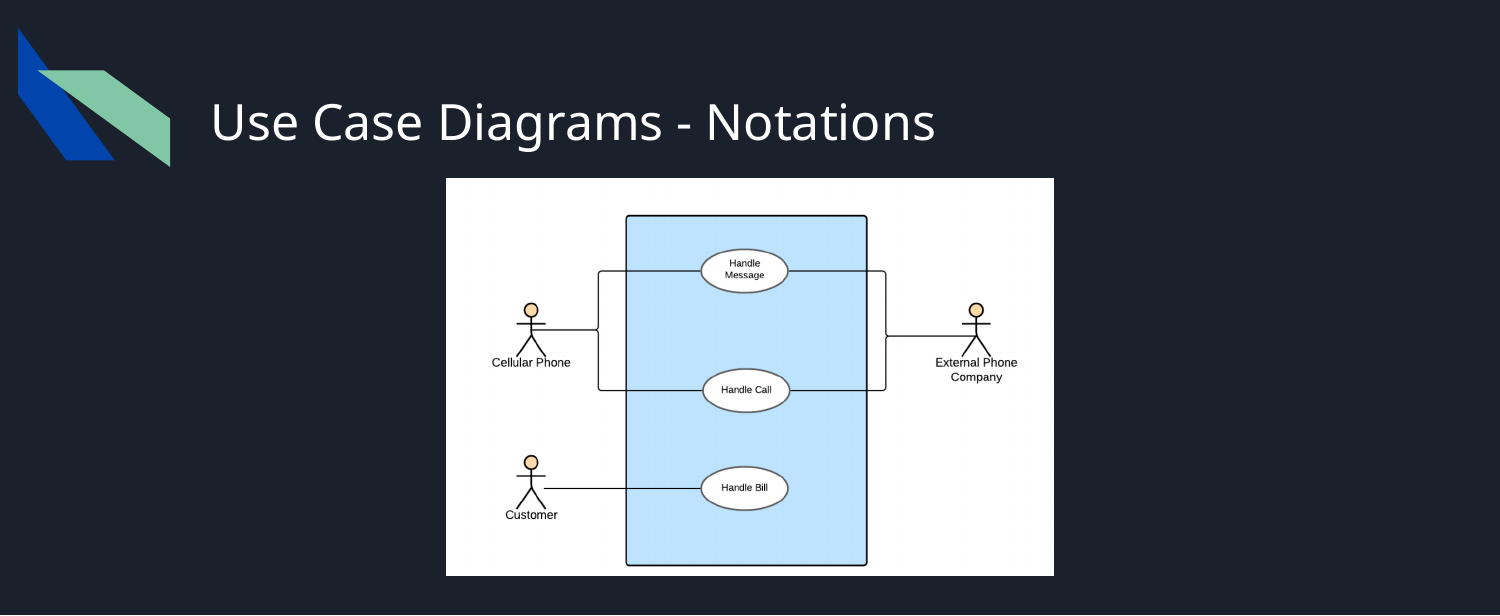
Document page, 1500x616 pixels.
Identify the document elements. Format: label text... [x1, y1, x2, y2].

title Use Case Diagrams - Notations [199, 79, 1042, 169]
picture [445, 178, 1054, 576]
